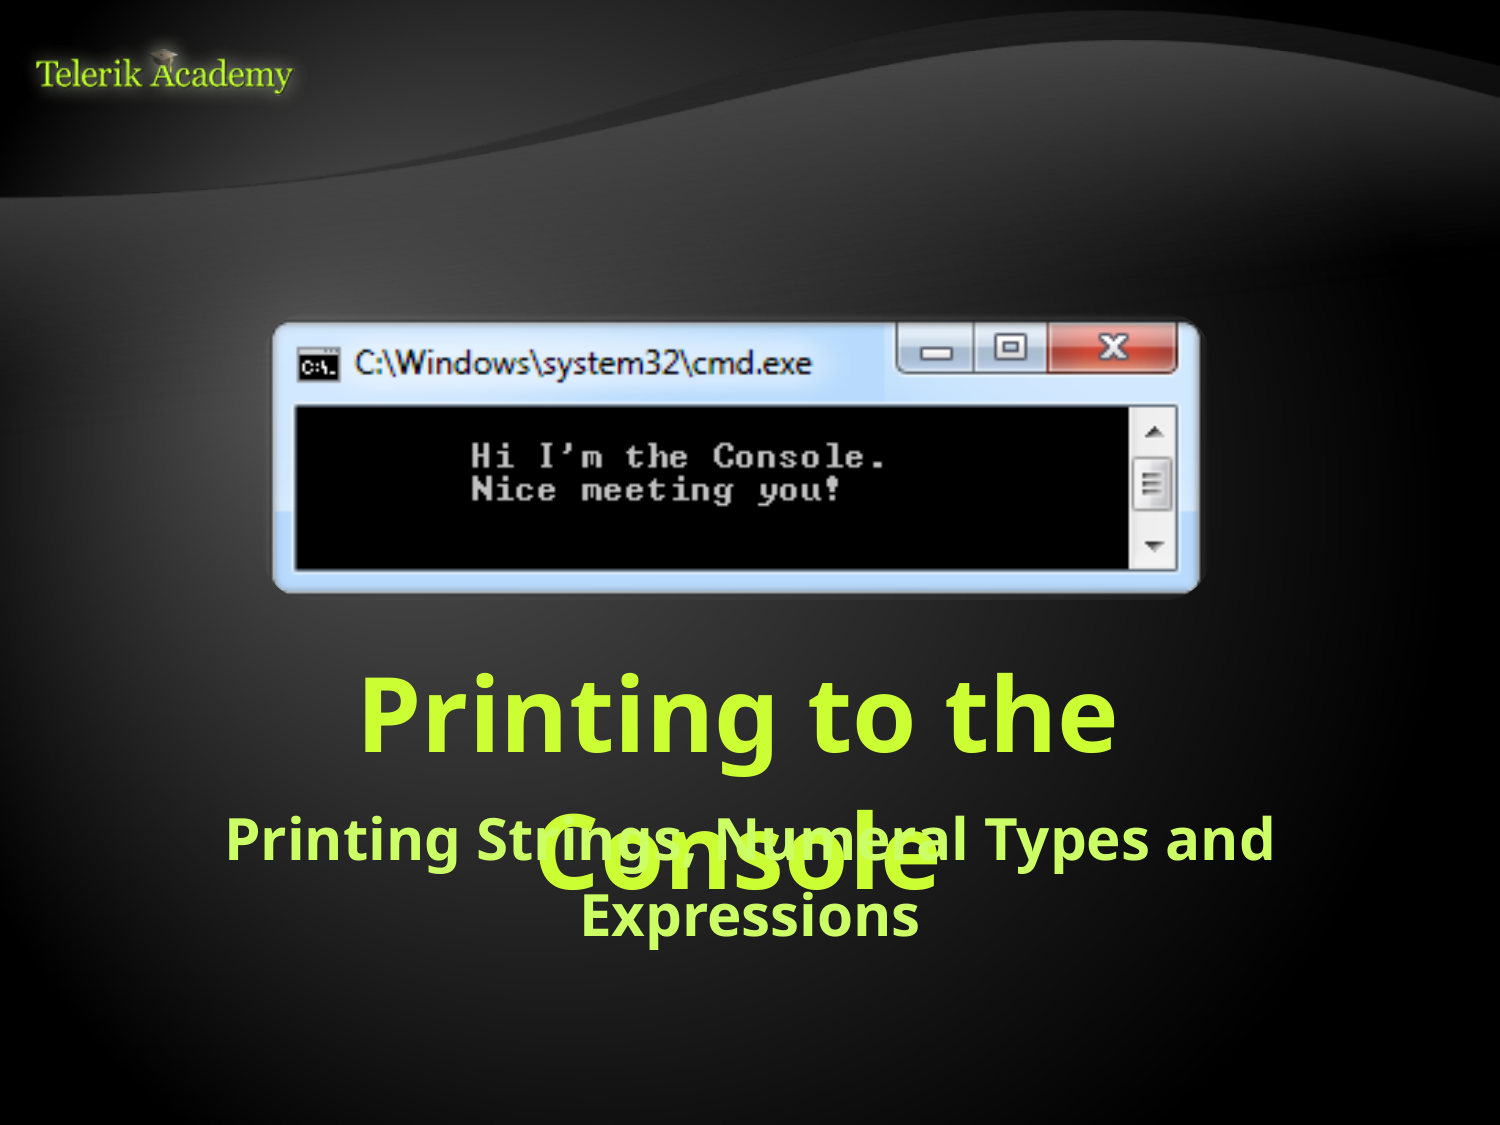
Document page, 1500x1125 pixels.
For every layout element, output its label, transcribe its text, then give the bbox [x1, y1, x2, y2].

text_box Printing Strings, Numeral Types and Expressions [62, 794, 1438, 949]
title Printing to the Console [206, 712, 1270, 794]
picture [0, 0, 1500, 1125]
